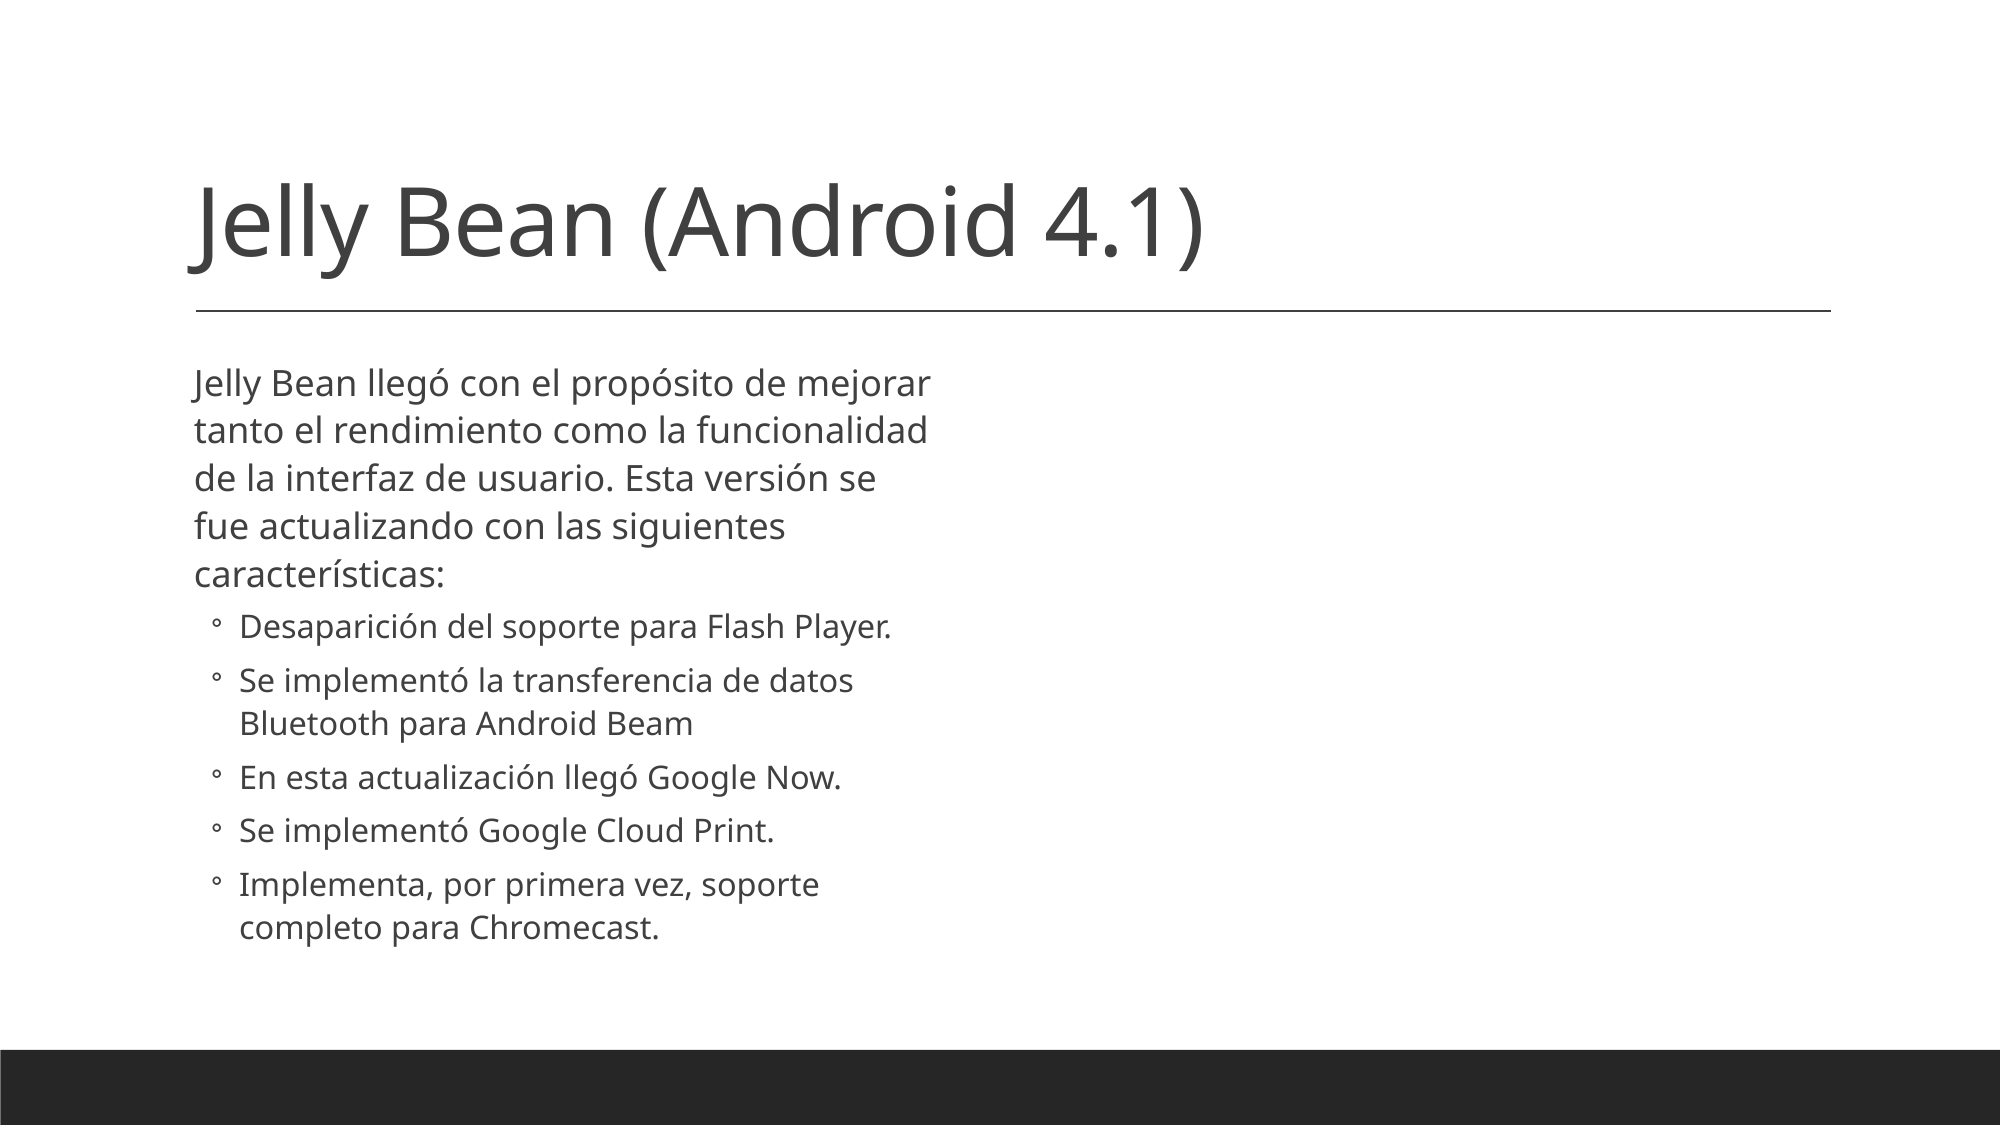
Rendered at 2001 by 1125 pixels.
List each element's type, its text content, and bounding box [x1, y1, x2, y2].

title Jelly Bean (Android 4.1) [180, 47, 1830, 285]
list Jelly Bean llegó con el propósito de mejorar tanto el rendimiento como la funcionalidad de la interfaz de usuario. Esta versión se fue actualizando con las siguientes características: Desaparición del soporte para Flash Player. Se implementó la transferencia de datos Bluetooth para Android Beam En esta actualización llegó Google Now. Se implementó Google Cloud Print. Implementa, por primera vez, soporte completo para Chromecast. [180, 347, 942, 963]
